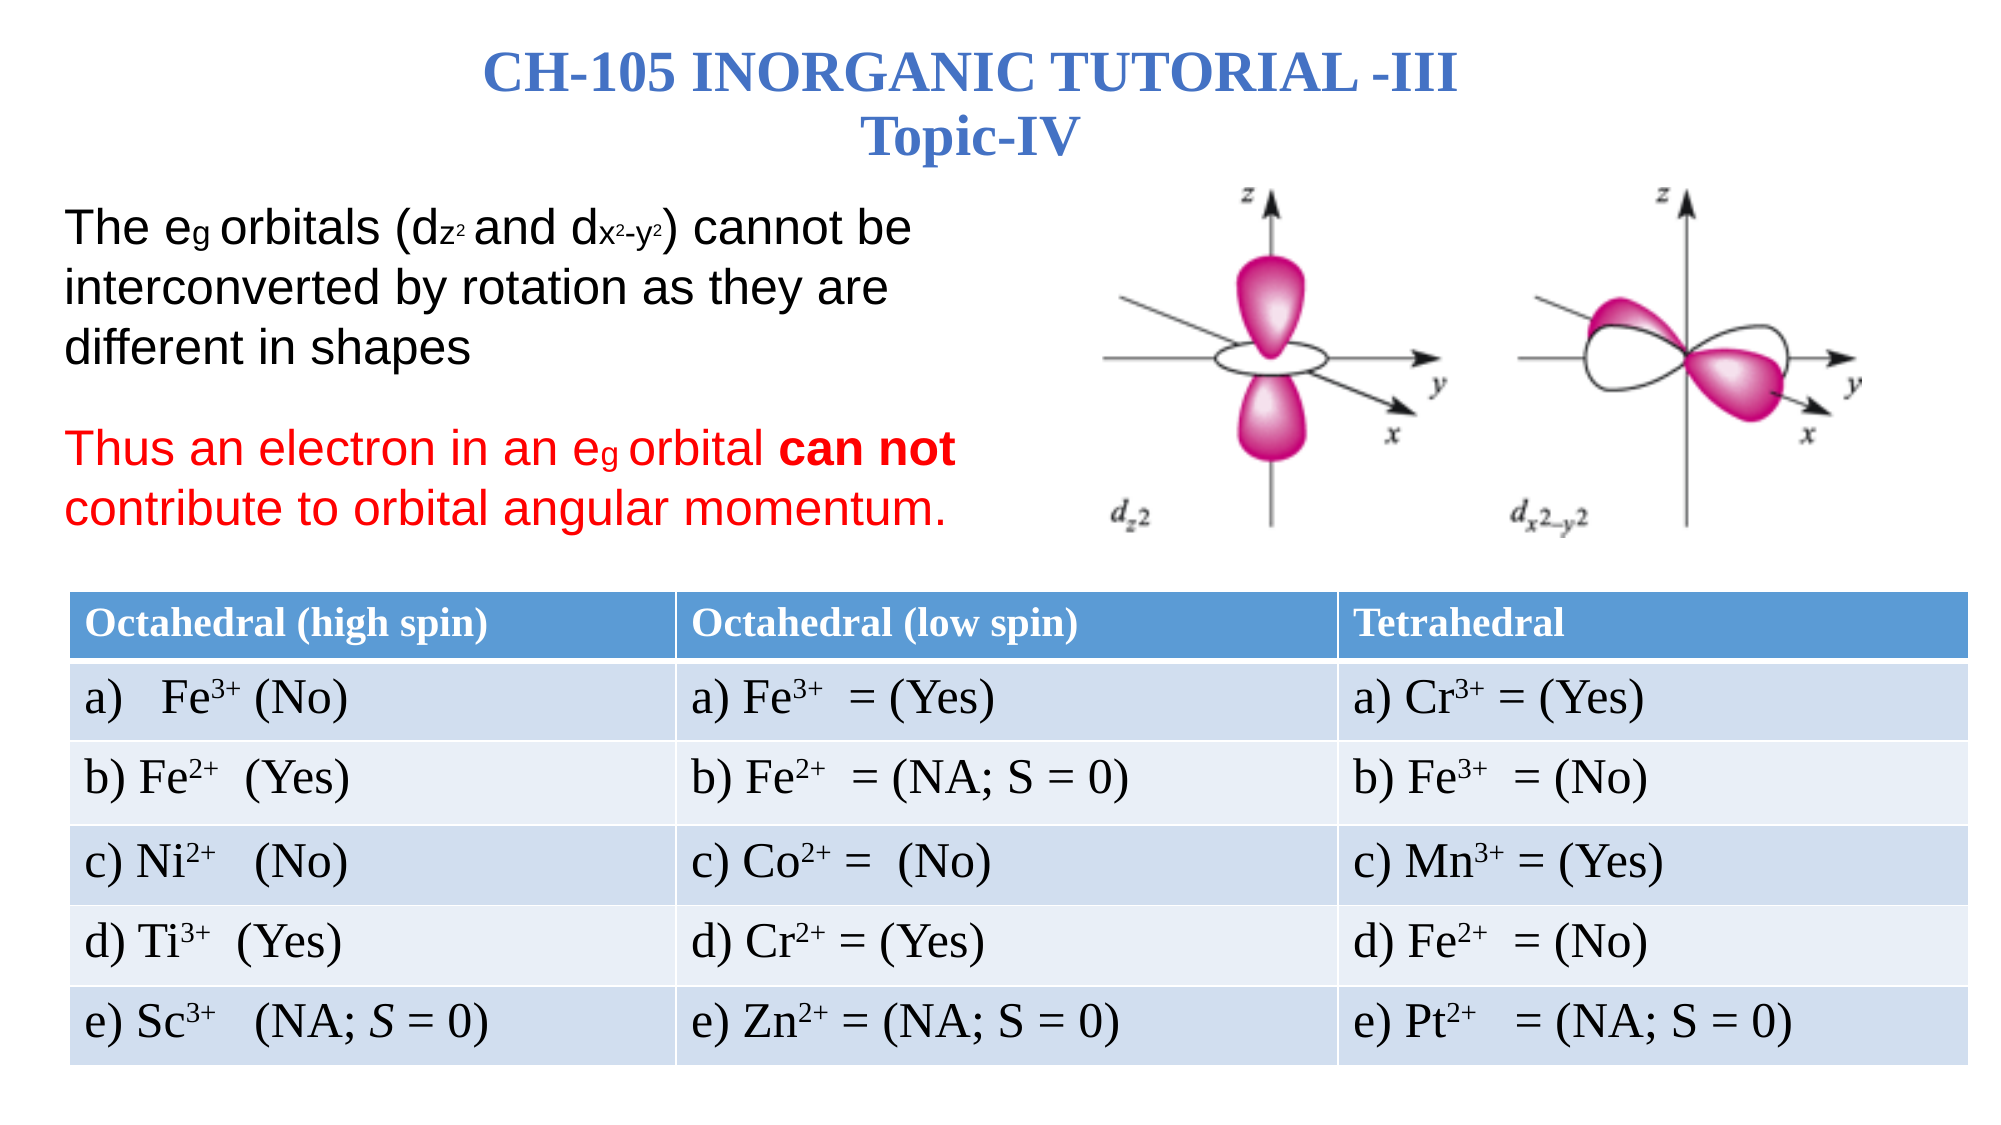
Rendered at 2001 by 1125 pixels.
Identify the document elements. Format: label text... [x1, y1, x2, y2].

picture [1102, 187, 1862, 539]
table_cell a) Fe3+ (No) [70, 664, 675, 740]
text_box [49, 187, 1045, 544]
table_cell c) Mn3+ = (Yes) [1339, 826, 1968, 905]
table_cell c) Ni2+ (No) [70, 826, 675, 905]
table_cell d) Fe2+ = (No) [1339, 906, 1968, 985]
table_cell c) Co2+ = (No) [677, 826, 1337, 905]
table_cell b) Fe2+ (Yes) [70, 742, 675, 824]
table_cell e) Zn2+ = (NA; S = 0) [677, 987, 1337, 1065]
table_cell b) Fe3+ = (No) [1339, 742, 1968, 824]
table_cell b) Fe2+ = (NA; S = 0) [677, 742, 1337, 824]
table_cell a) Cr3+ = (Yes) [1339, 664, 1968, 740]
table_header Octahedral (high spin) [70, 592, 675, 658]
table_cell e) Sc3+ (NA; S = 0) [70, 987, 675, 1065]
table_cell d) Cr2+ = (Yes) [677, 906, 1337, 985]
table_cell e) Pt2+ = (NA; S = 0) [1339, 987, 1968, 1065]
table_header Octahedral (low spin) [677, 592, 1337, 658]
table_cell a) Fe3+ = (Yes) [677, 664, 1337, 740]
table_header Tetrahedral [1339, 592, 1968, 658]
text_box CH-105 INORGANIC TUTORIAL -III Topic-IV [272, 21, 1670, 175]
table_cell d) Ti3+ (Yes) [70, 906, 675, 985]
